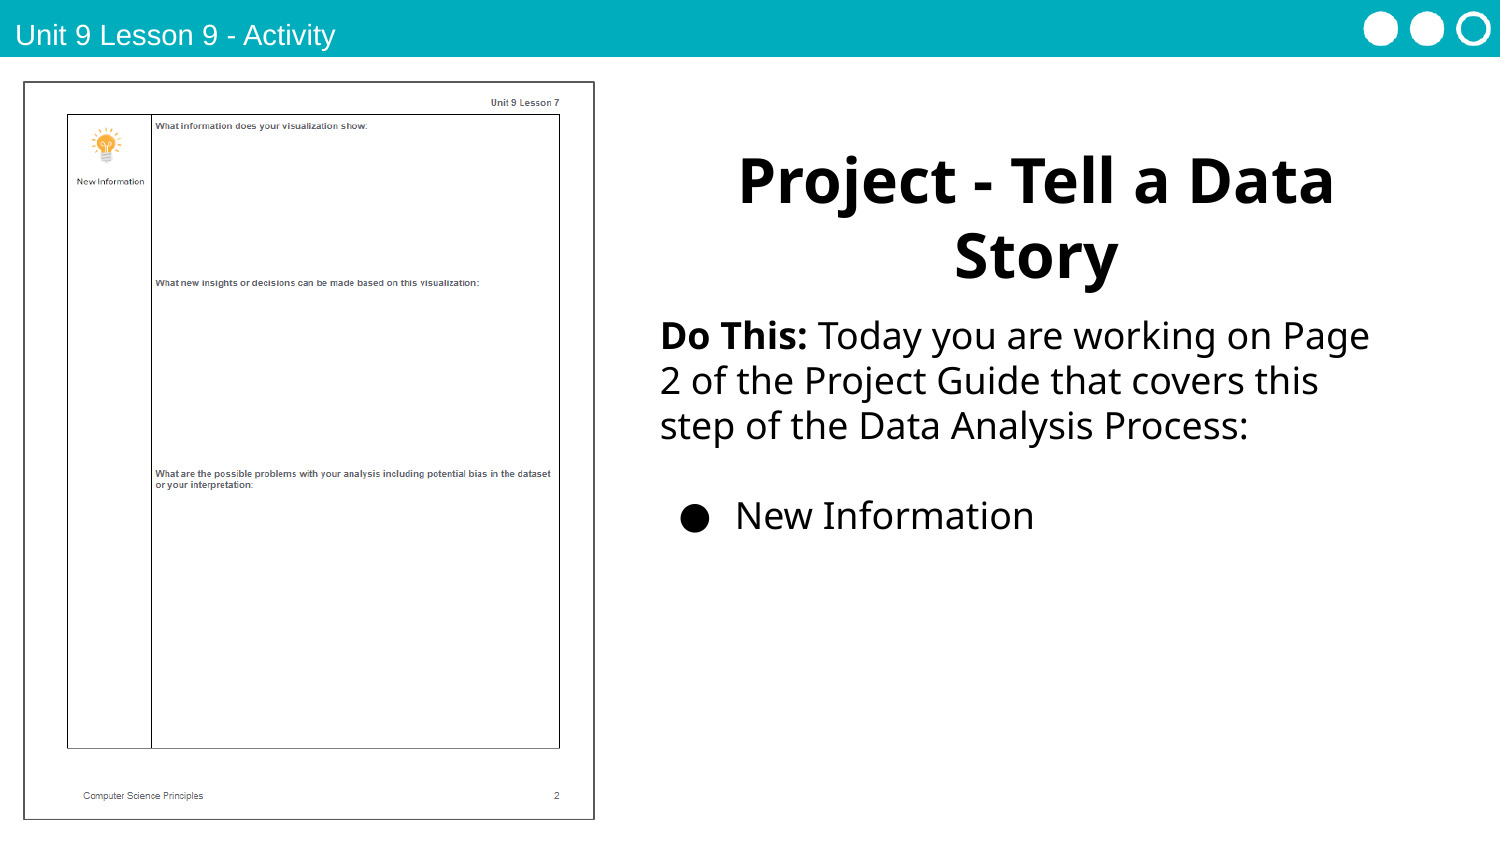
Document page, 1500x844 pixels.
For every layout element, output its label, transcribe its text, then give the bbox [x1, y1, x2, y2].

text_box Project - Tell a Data Story [639, 125, 1435, 232]
text_box Unit 9 Lesson 9 - Activity [0, 0, 750, 58]
text_box Do This: Today you are working on Page 2 of the Project Guide that covers this step of the Data Analysis Process: New Information [644, 296, 1412, 685]
picture [0, 0, 1500, 844]
